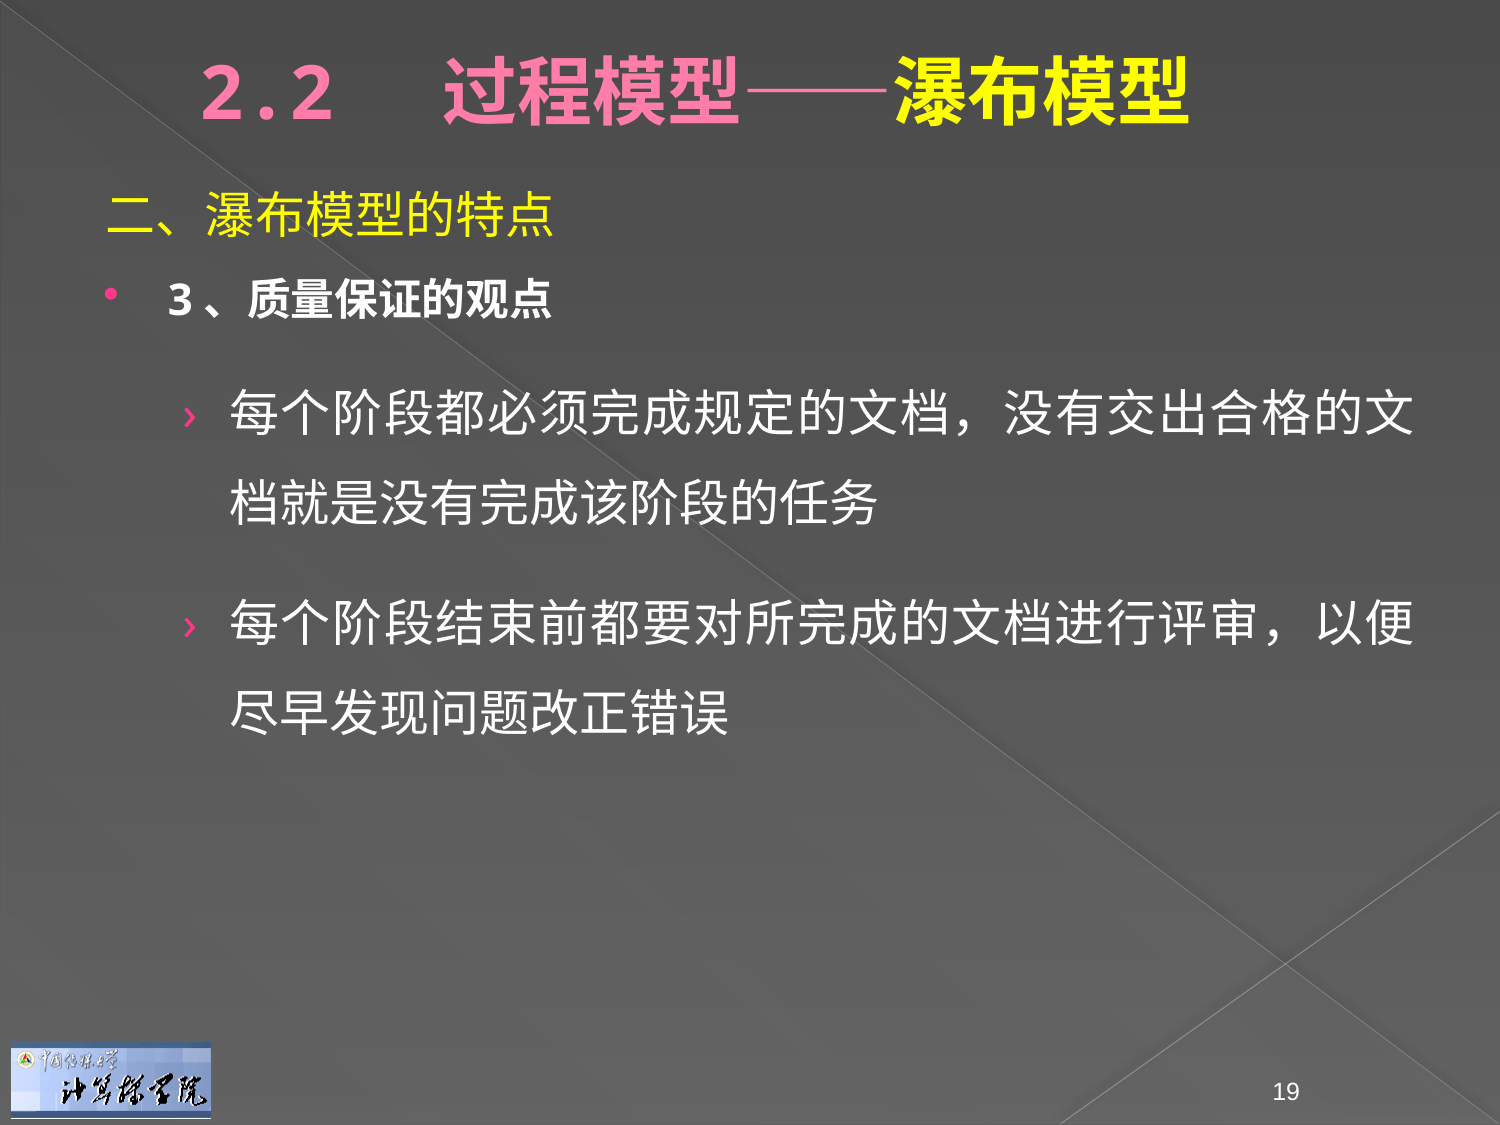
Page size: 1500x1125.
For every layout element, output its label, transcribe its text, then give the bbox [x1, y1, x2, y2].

picture [11, 1042, 211, 1119]
slide_number 19 [1245, 1063, 1328, 1113]
list 二、瀑布模型的特点 3、质量保证的观点 每个阶段都必须完成规定的文档，没有交出合格的文档就是没有完成该阶段的任务 每个阶段结束前都要对所完成的文档进行评审，以便尽早发现问题改正错误 [79, 175, 1430, 926]
text_box 2.2 过程模型——瀑布模型 [105, 11, 1275, 168]
